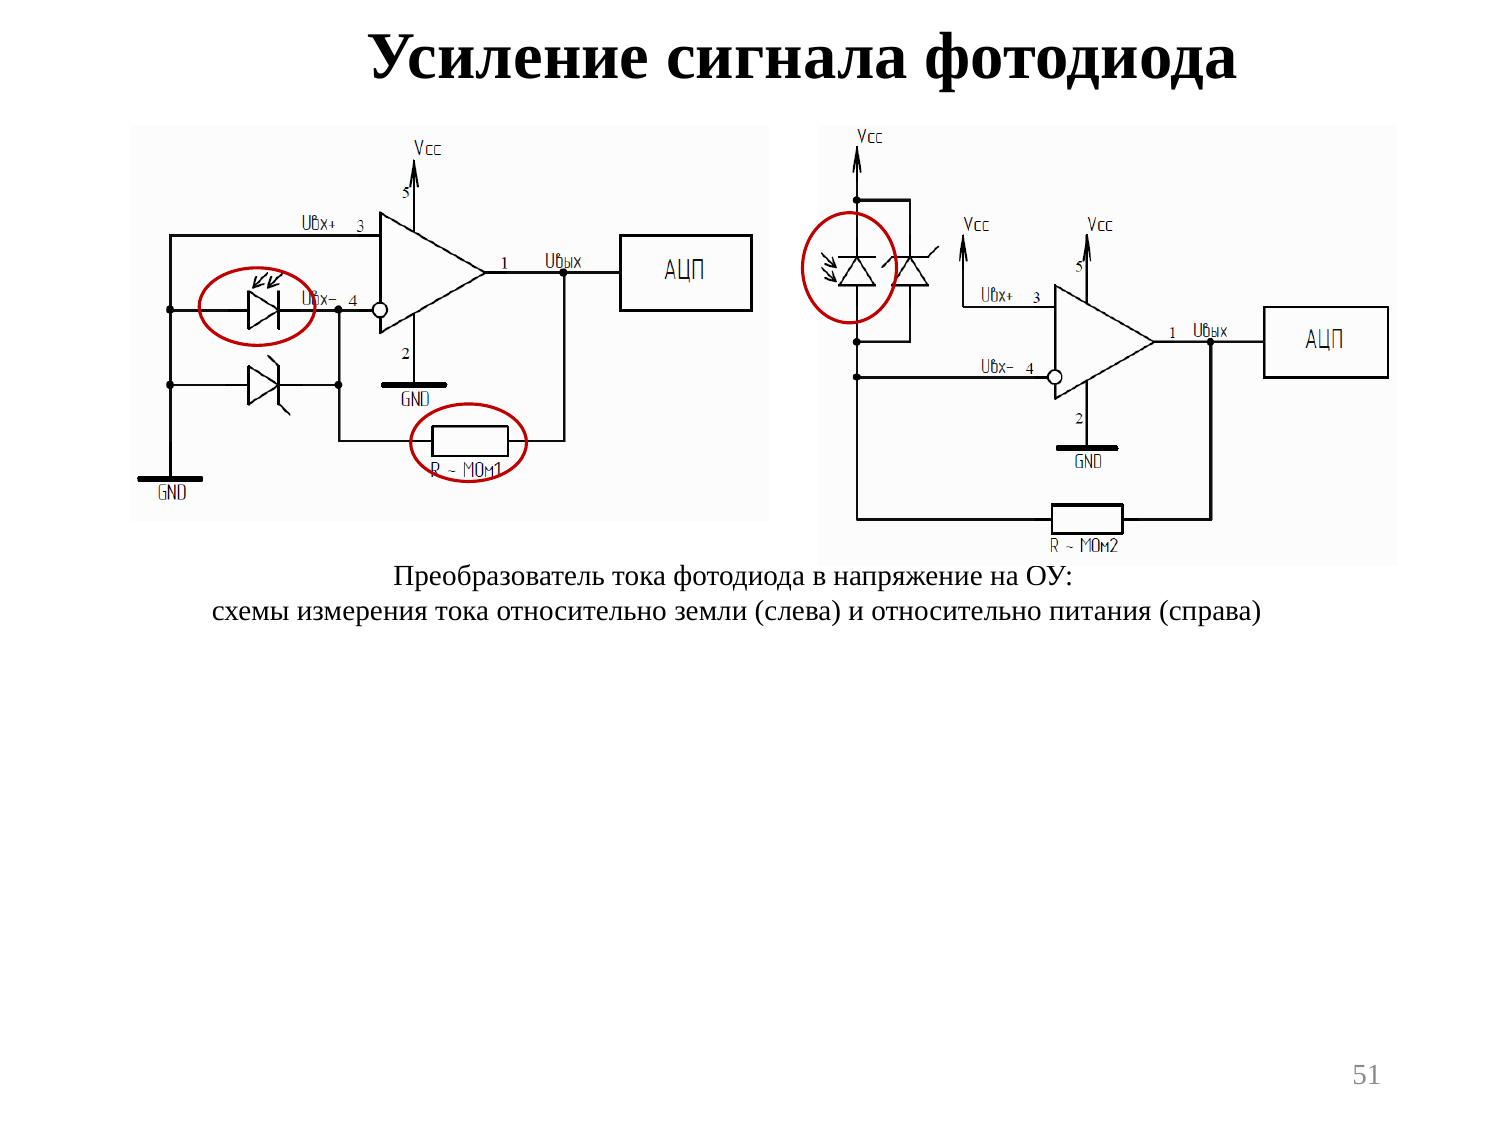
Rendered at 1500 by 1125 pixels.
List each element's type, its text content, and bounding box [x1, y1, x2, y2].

picture [130, 125, 769, 521]
title Усиление сигнала фотодиода [155, 0, 1450, 114]
slide_number 51 [1059, 1042, 1397, 1103]
picture [817, 125, 1397, 566]
text_box [801, 226, 817, 310]
text_box Преобразователь тока фотодиода в напряжение на ОУ: схемы измерения тока относительно земли (слева) и относительно питания (справа) [80, 549, 1386, 634]
